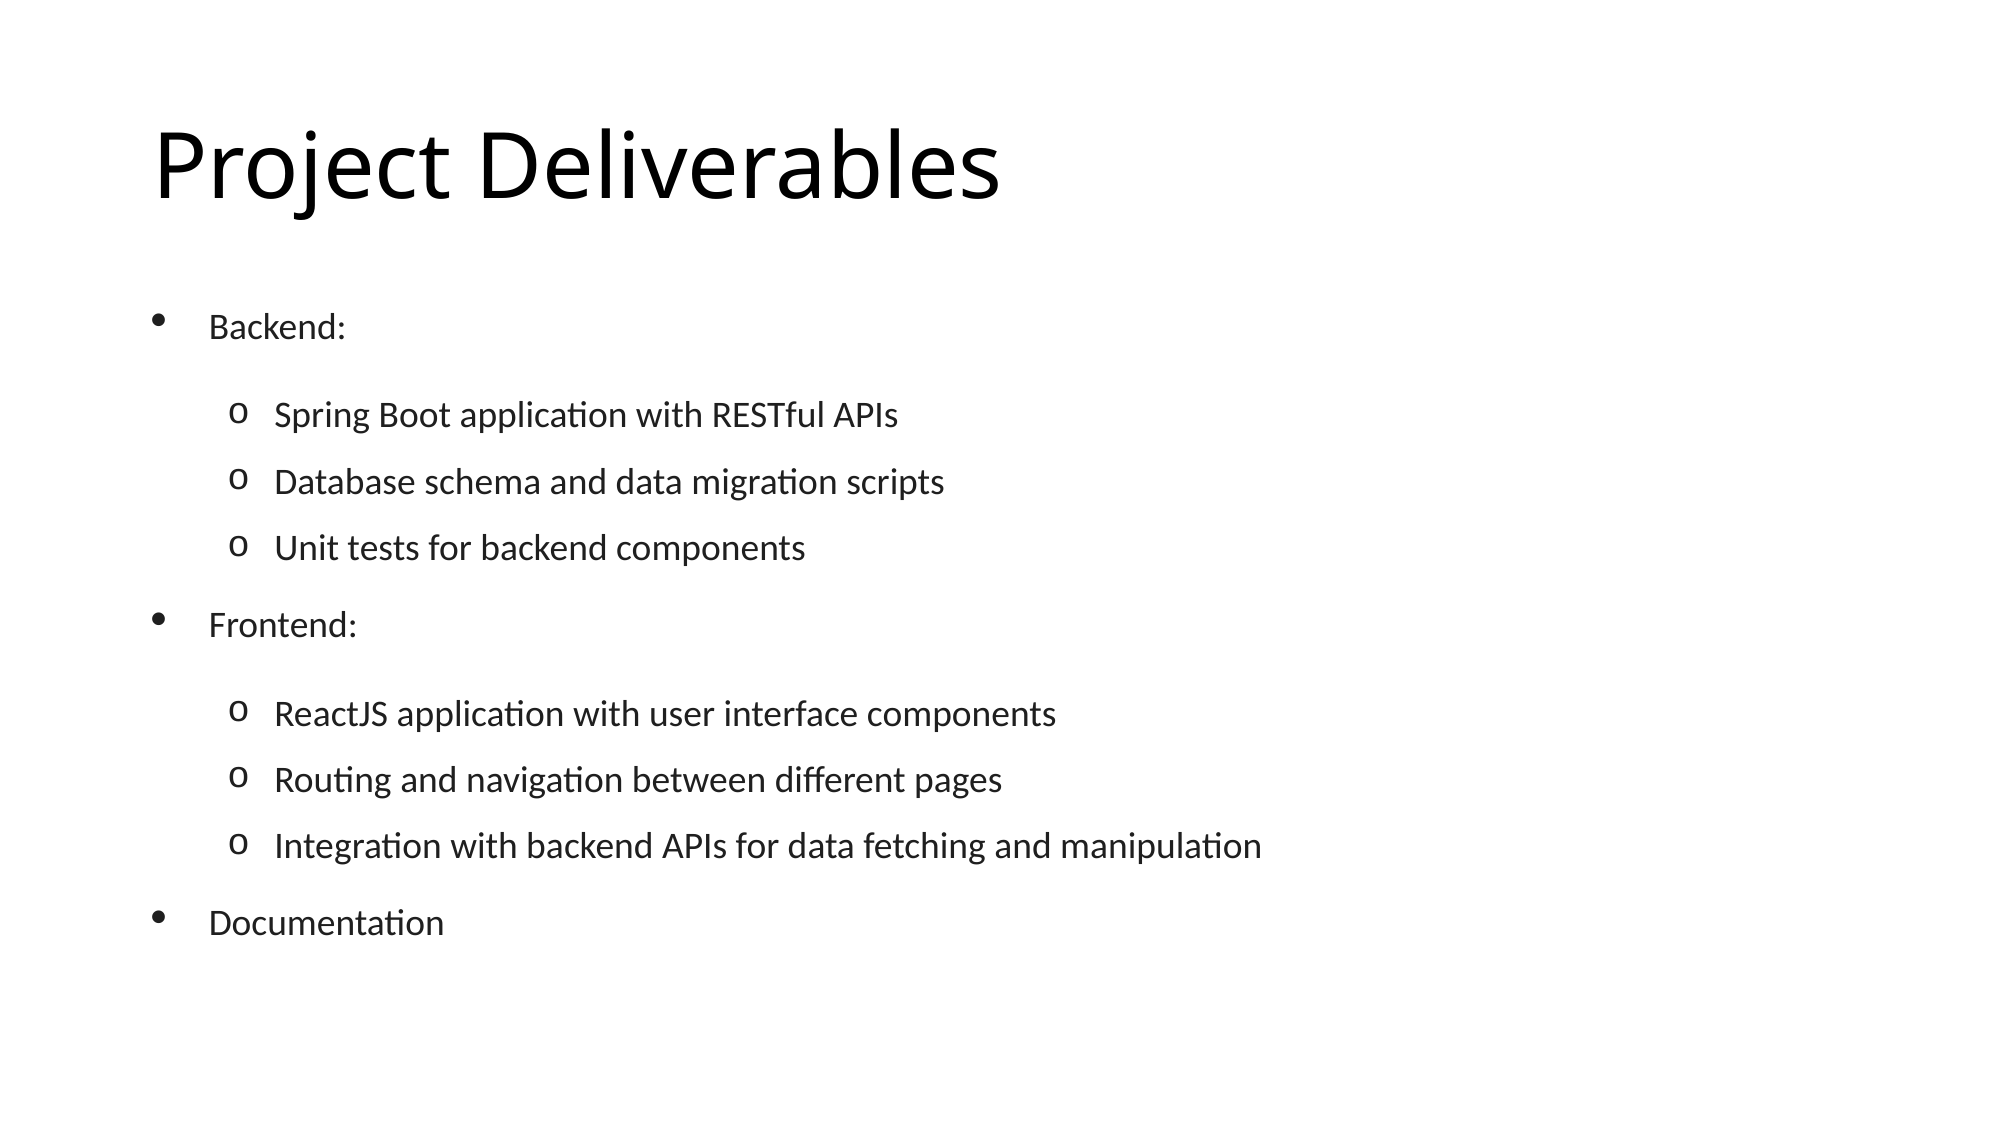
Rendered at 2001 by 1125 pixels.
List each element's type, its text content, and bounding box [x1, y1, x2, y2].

title Project Deliverables [137, 59, 1863, 278]
list Backend: Spring Boot application with RESTful APIs Database schema and data migration scripts Unit tests for backend components Frontend: ReactJS application with user interface components Routing and navigation between different pages Integration with backend APIs for data fetching and manipulation Documentation [137, 299, 1863, 1014]
